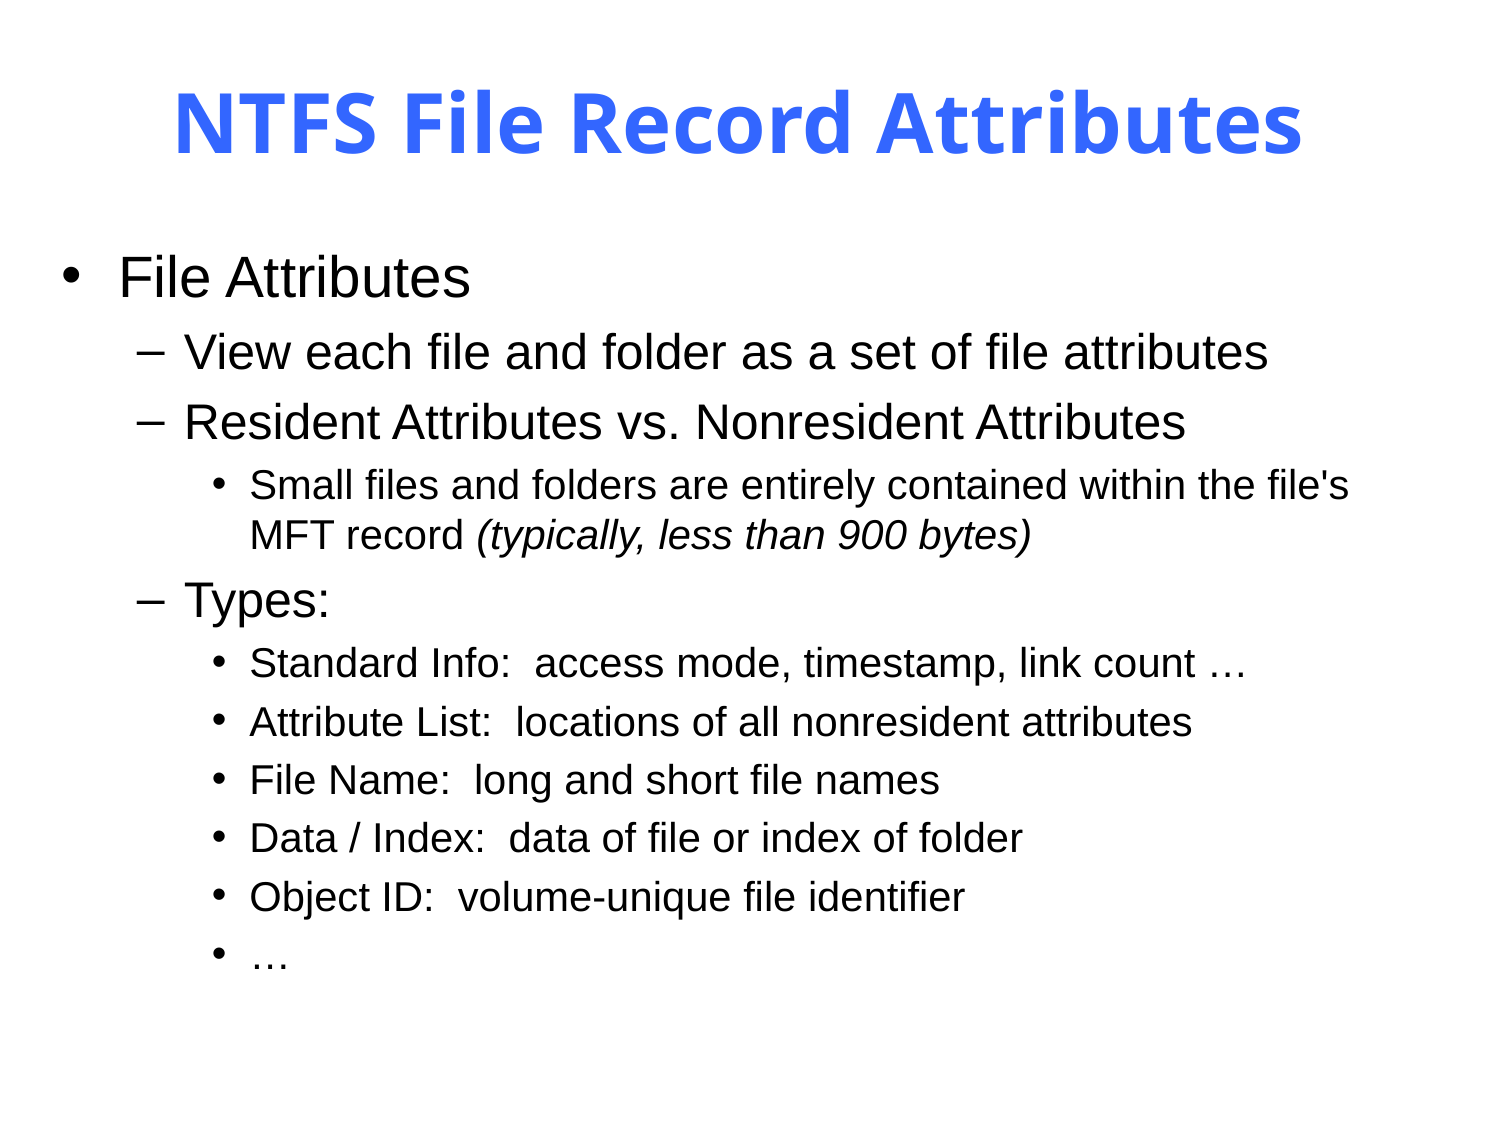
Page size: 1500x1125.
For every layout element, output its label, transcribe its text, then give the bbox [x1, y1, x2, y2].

list File Attributes View each file and folder as a set of file attributes Resident Attributes vs. Nonresident Attributes Small files and folders are entirely contained within the file's MFT record (typically, less than 900 bytes) Types: Standard Info: access mode, timestamp, link count … Attribute List: locations of all nonresident attributes File Name: long and short file names Data / Index: data of file or index of folder Object ID: volume-unique file identifier … [46, 232, 1430, 1125]
title NTFS File Record Attributes [63, 54, 1414, 186]
